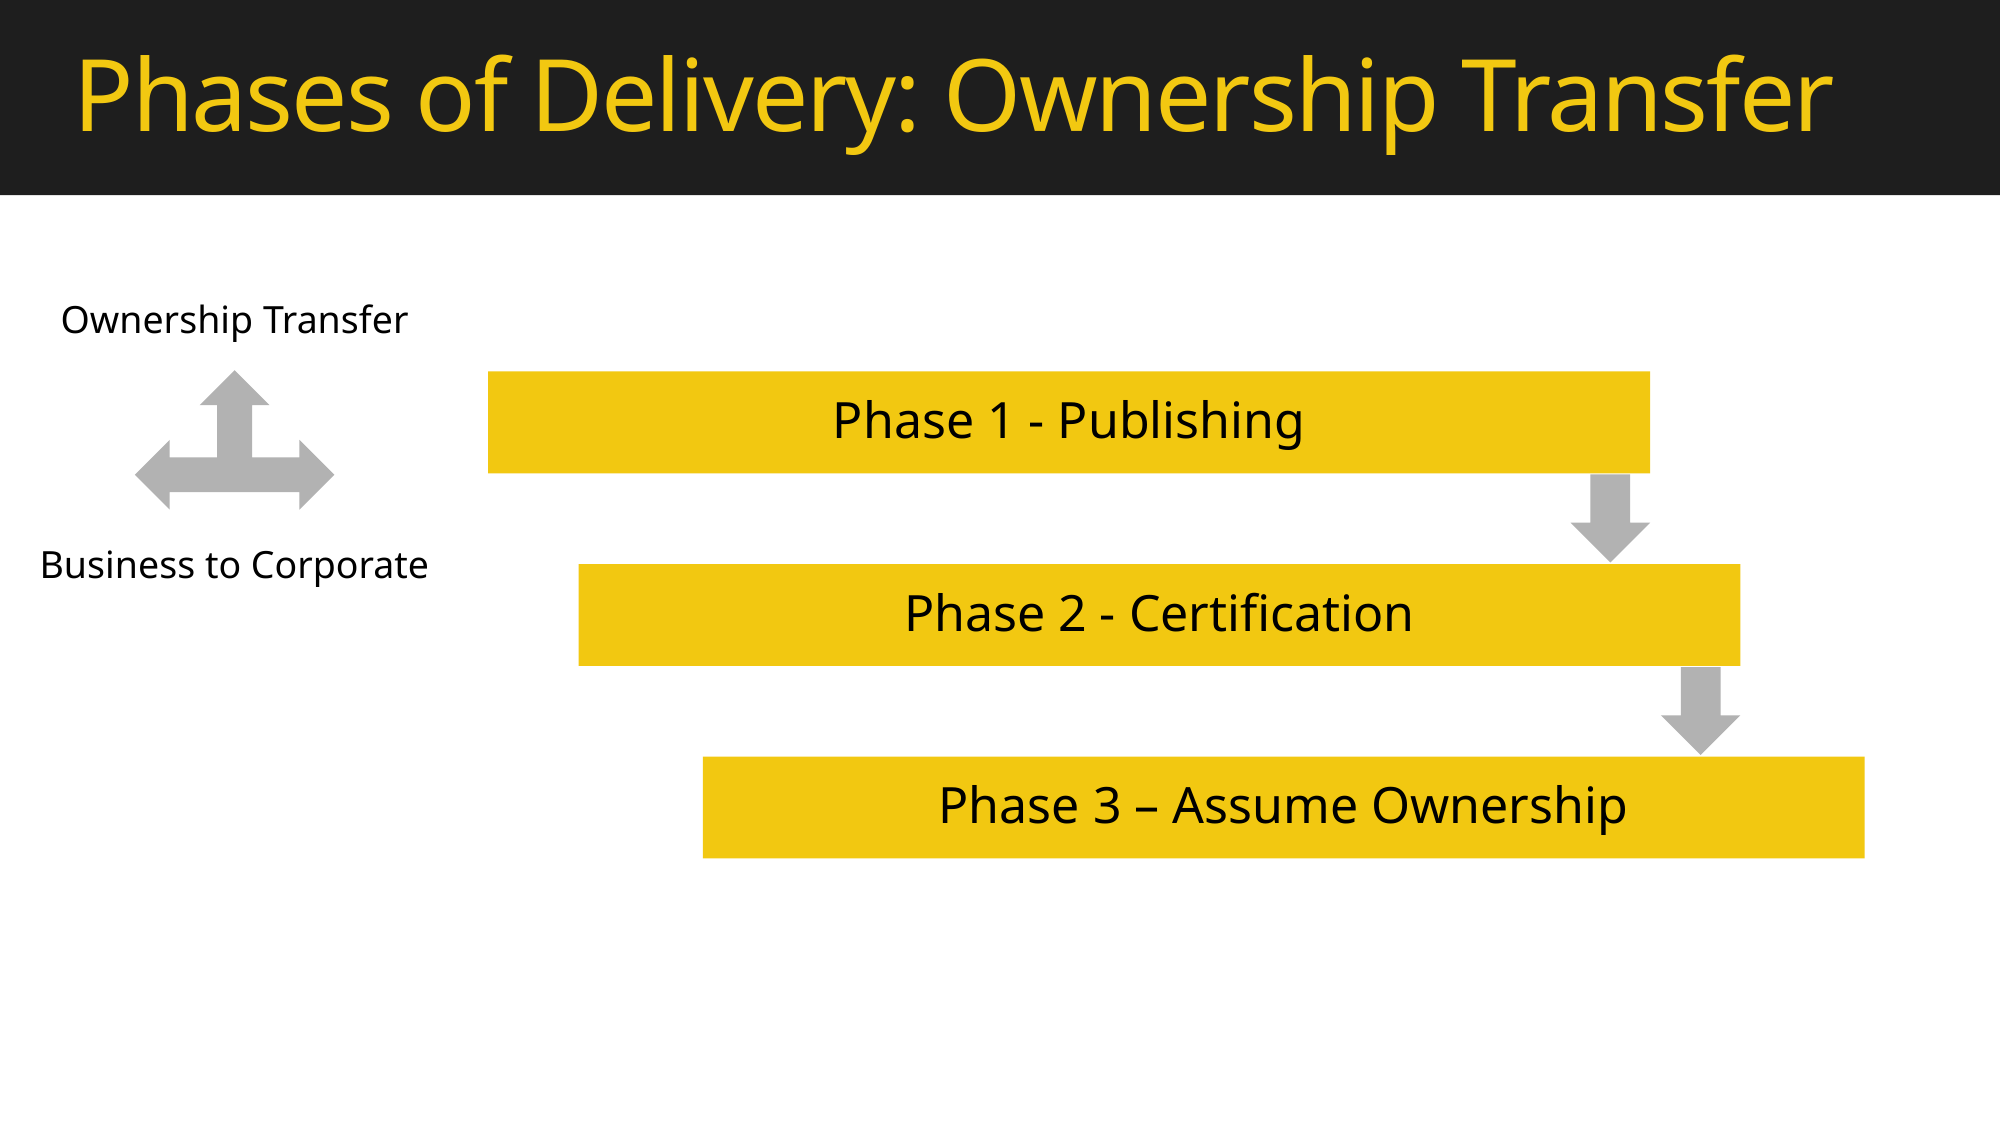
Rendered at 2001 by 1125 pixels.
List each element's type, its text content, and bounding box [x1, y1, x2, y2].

text_box Phase 3 – Assume Ownership [702, 756, 1865, 859]
title Phases of Delivery: Ownership Transfer [44, 20, 1957, 178]
text_box Phase 1 - Publishing [488, 371, 1651, 474]
text_box Ownership Transfer [30, 280, 439, 362]
text_box Phase 2 - Certification [578, 564, 1741, 666]
text_box [1660, 666, 1742, 756]
text_box [134, 370, 335, 510]
text_box [1569, 473, 1651, 563]
text_box Business to Corporate [9, 525, 460, 607]
